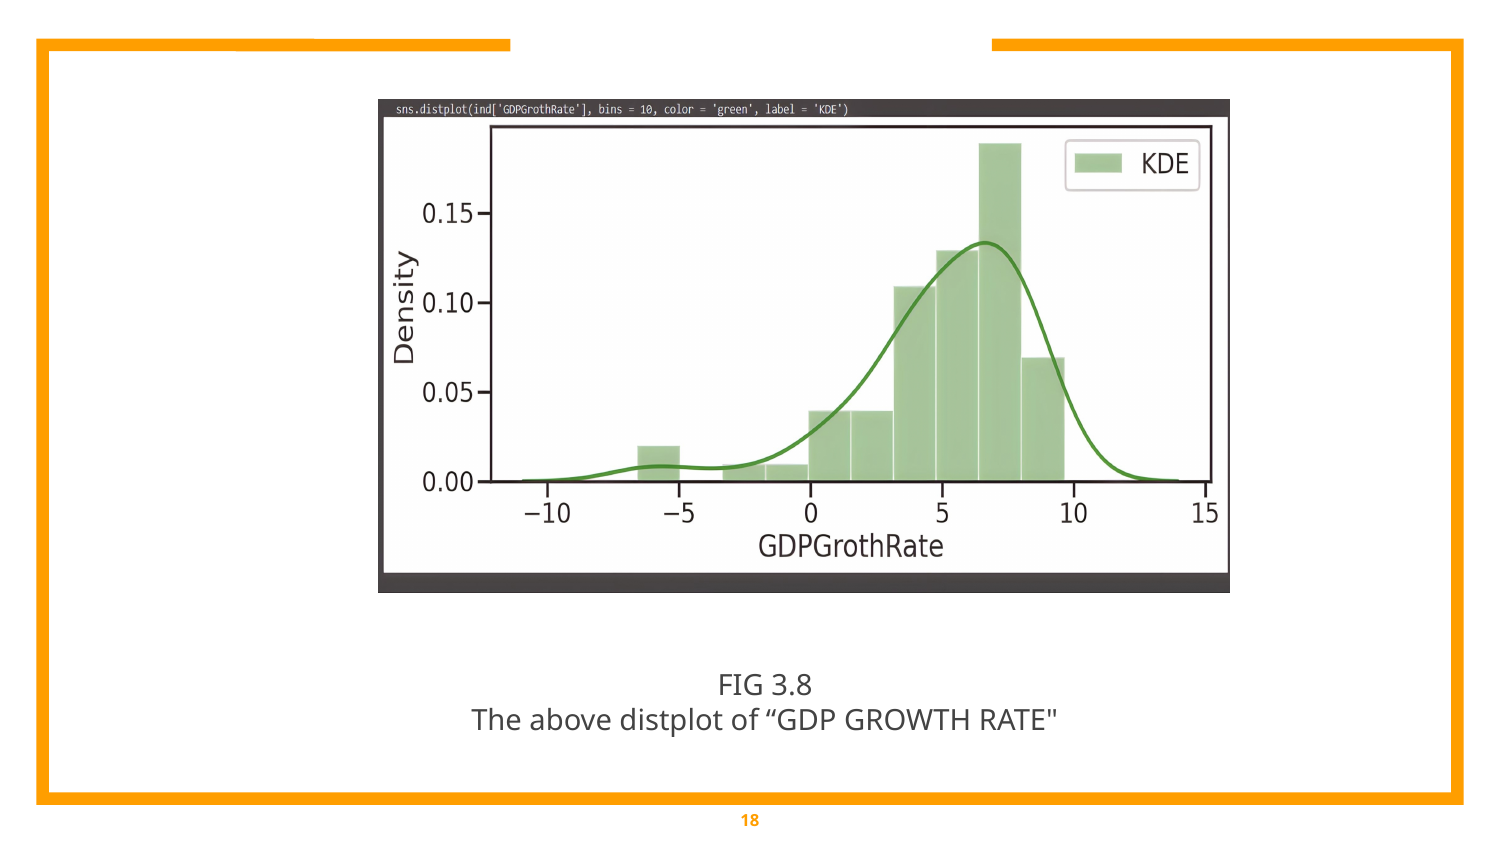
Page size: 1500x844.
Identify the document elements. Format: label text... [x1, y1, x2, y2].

picture [377, 99, 1231, 594]
text_box FIG 3.8 The above distplot of “GDP GROWTH RATE" [301, 644, 1229, 759]
slide_number 18 [0, 798, 1500, 844]
